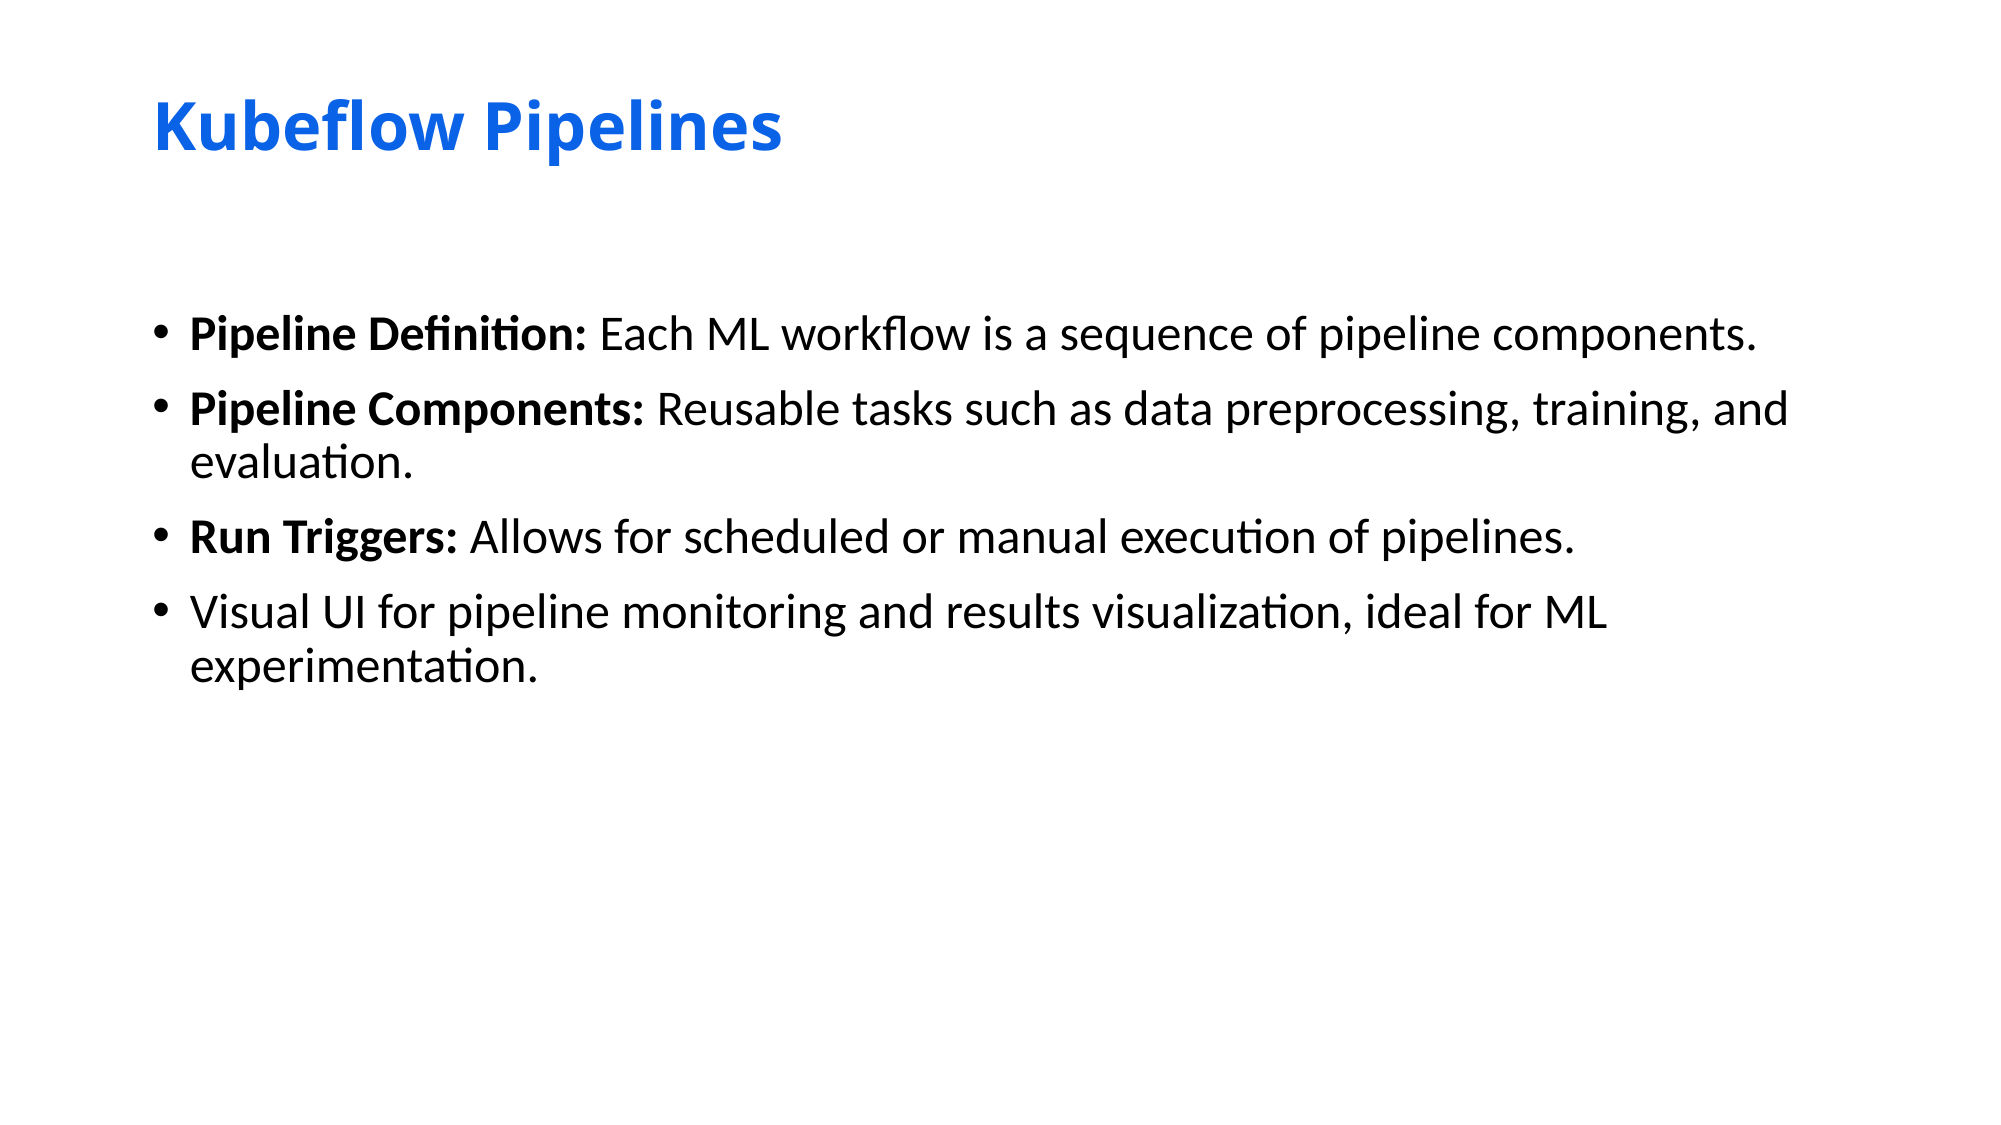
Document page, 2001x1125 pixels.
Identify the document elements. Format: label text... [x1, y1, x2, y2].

list Pipeline Definition: Each ML workflow is a sequence of pipeline components. Pipeline Components: Reusable tasks such as data preprocessing, training, and evaluation. Run Triggers: Allows for scheduled or manual execution of pipelines. Visual UI for pipeline monitoring and results visualization, ideal for ML experimentation. [137, 299, 1863, 1014]
title Kubeflow Pipelines [137, 59, 1863, 278]
